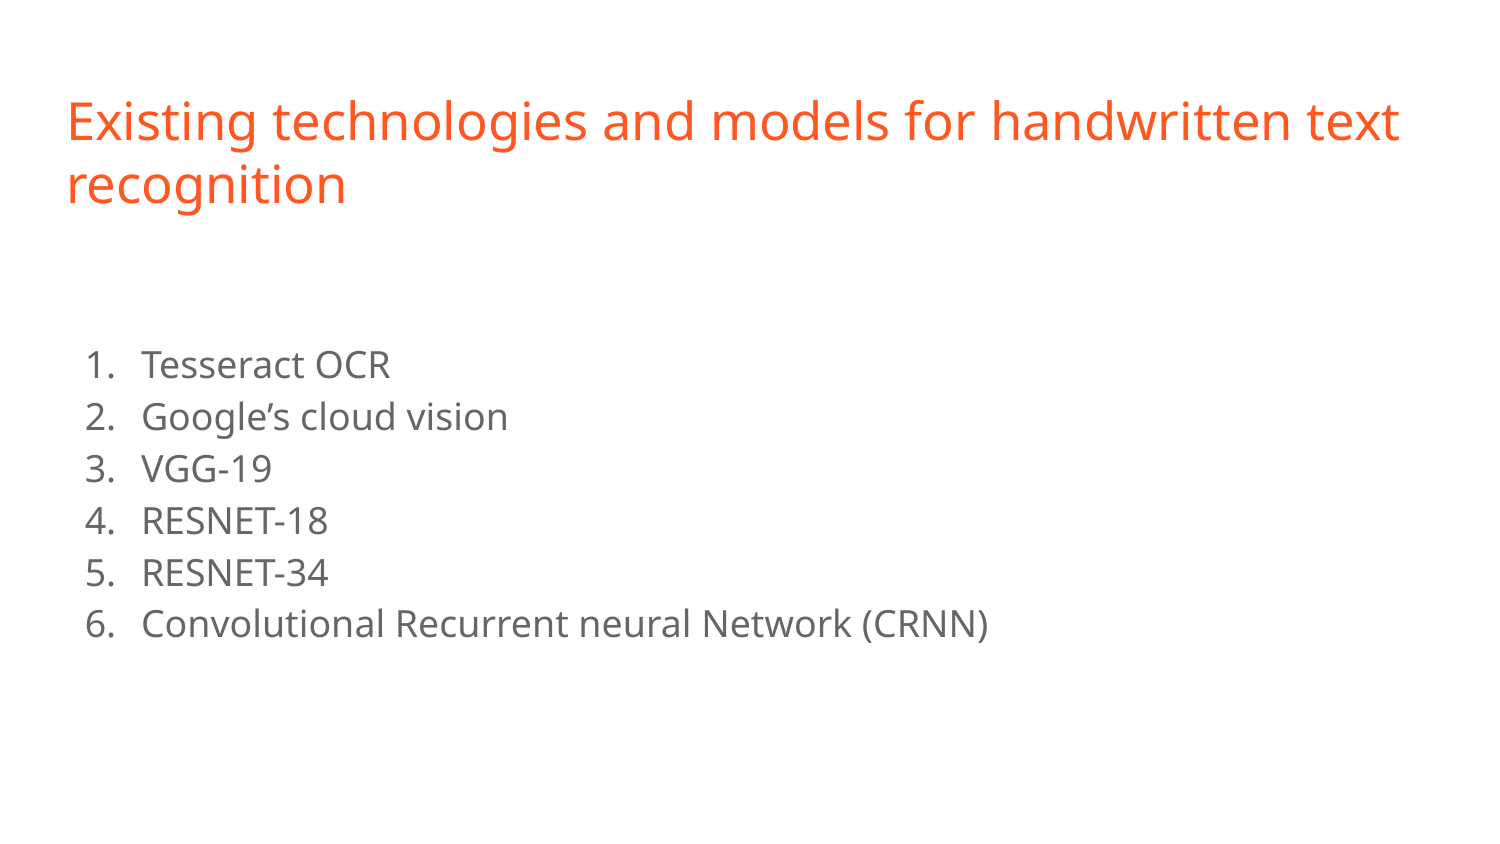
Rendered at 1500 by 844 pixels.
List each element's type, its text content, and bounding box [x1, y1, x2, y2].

list Tesseract OCR Google’s cloud vision VGG-19 RESNET-18 RESNET-34 Convolutional Recurrent neural Network (CRNN) [51, 319, 1449, 725]
title Existing technologies and models for handwritten text recognition [51, 72, 1462, 230]
